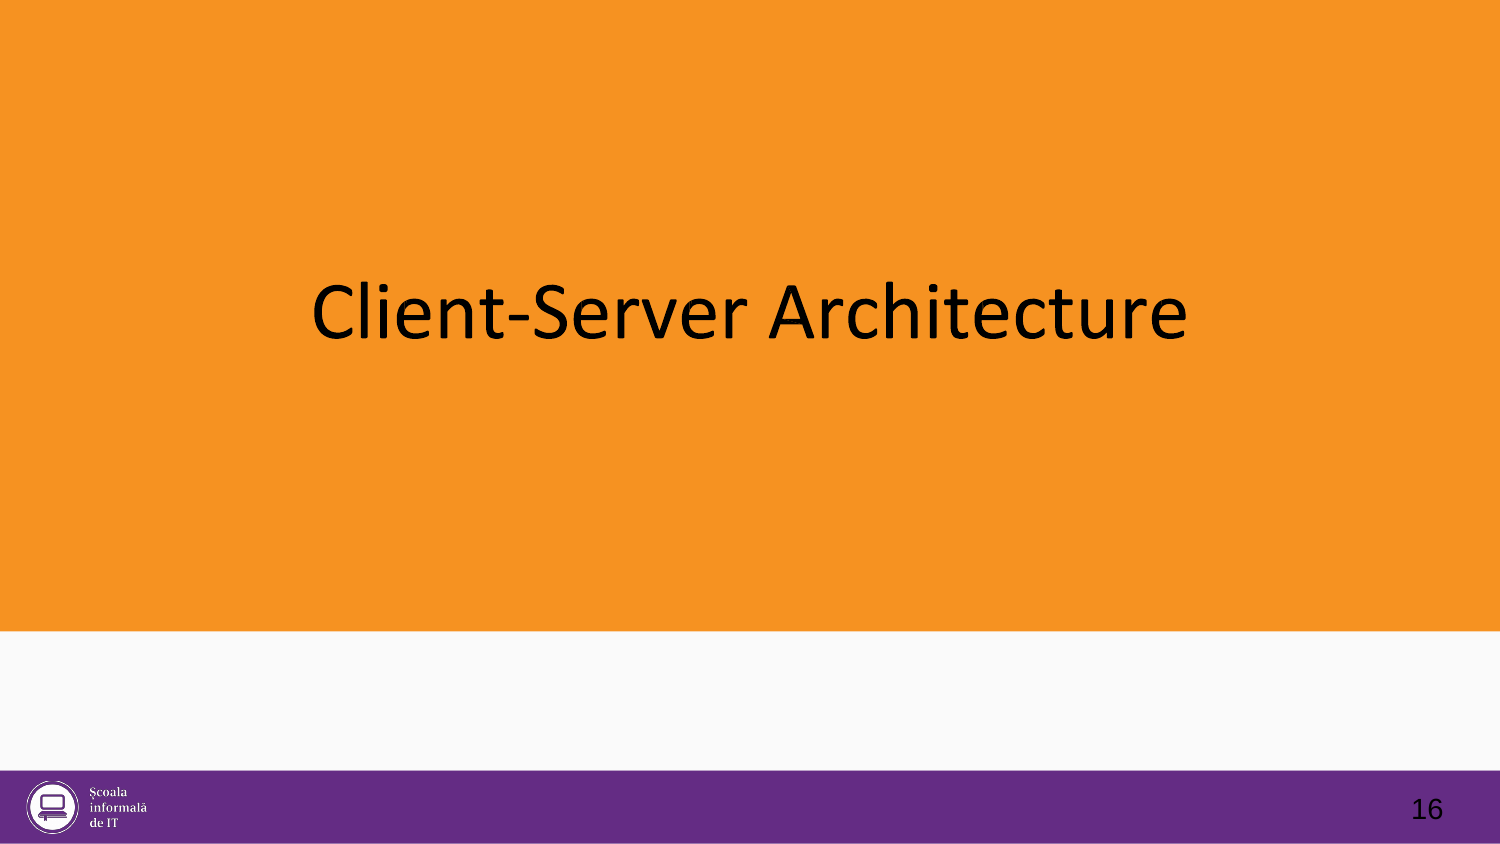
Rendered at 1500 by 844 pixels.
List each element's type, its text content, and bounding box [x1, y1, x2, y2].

text_box [0, 632, 1500, 771]
text_box [265, 244, 1235, 388]
text_box [26, 781, 147, 834]
text_box [0, 0, 1500, 632]
text_box [1397, 774, 1488, 840]
text_box 16 [1409, 792, 1450, 826]
text_box [0, 771, 1500, 844]
